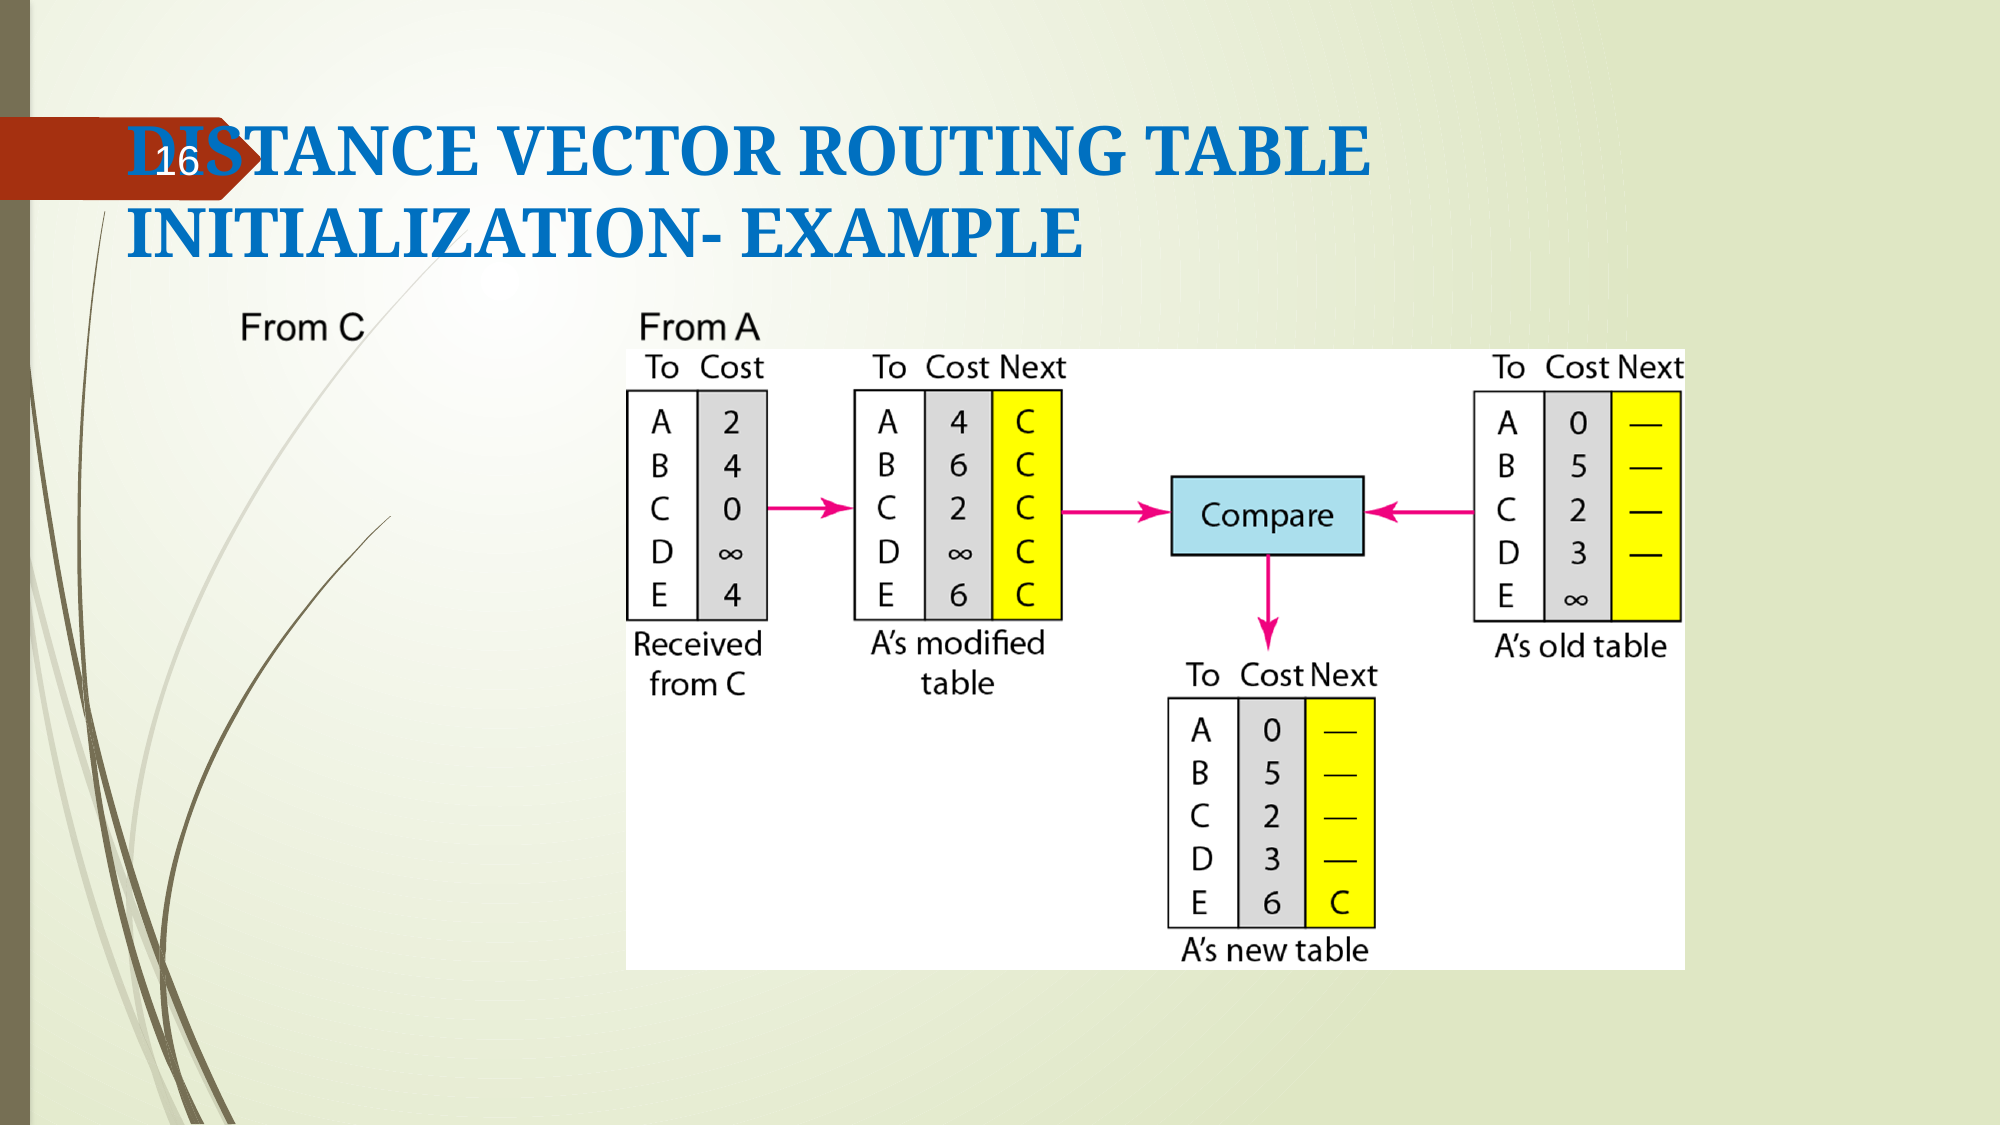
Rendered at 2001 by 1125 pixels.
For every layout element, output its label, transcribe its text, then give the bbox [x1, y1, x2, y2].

slide_number 16 [87, 129, 216, 190]
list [626, 349, 1686, 971]
picture [615, 290, 801, 374]
title DISTANCE VECTOR ROUTING TABLE INITIALIZATION- EXAMPLE [111, 99, 1522, 281]
picture [215, 291, 402, 374]
